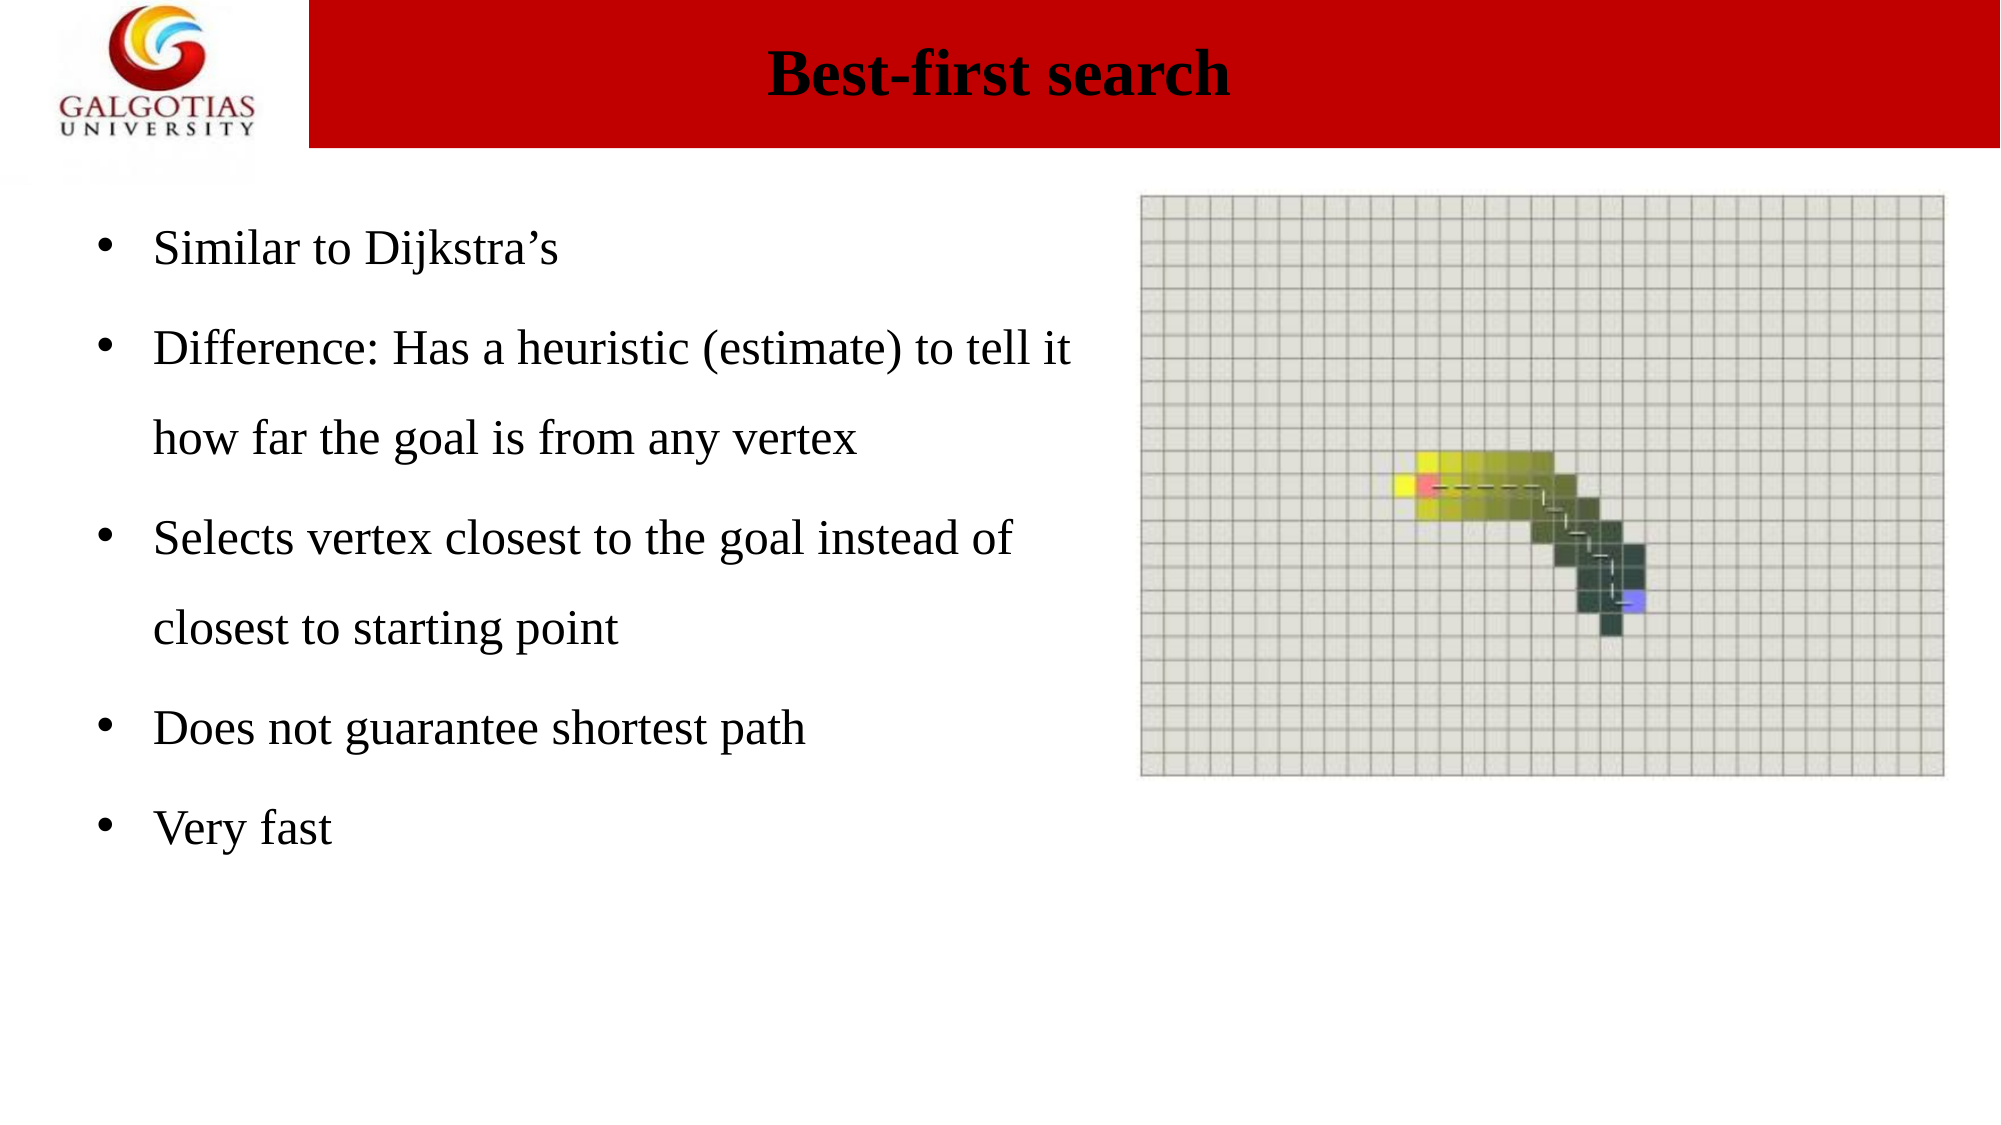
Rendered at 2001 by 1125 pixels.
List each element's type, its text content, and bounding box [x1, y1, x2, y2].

picture [0, 0, 309, 185]
title Best-first search [311, 0, 2000, 149]
list Similar to Dijkstra’s Difference: Has a heuristic (estimate) to tell it how far the goal is from any vertex Selects vertex closest to the goal instead of closest to starting point Does not guarantee shortest path Very fast [81, 177, 1922, 1084]
picture [1129, 184, 1956, 787]
